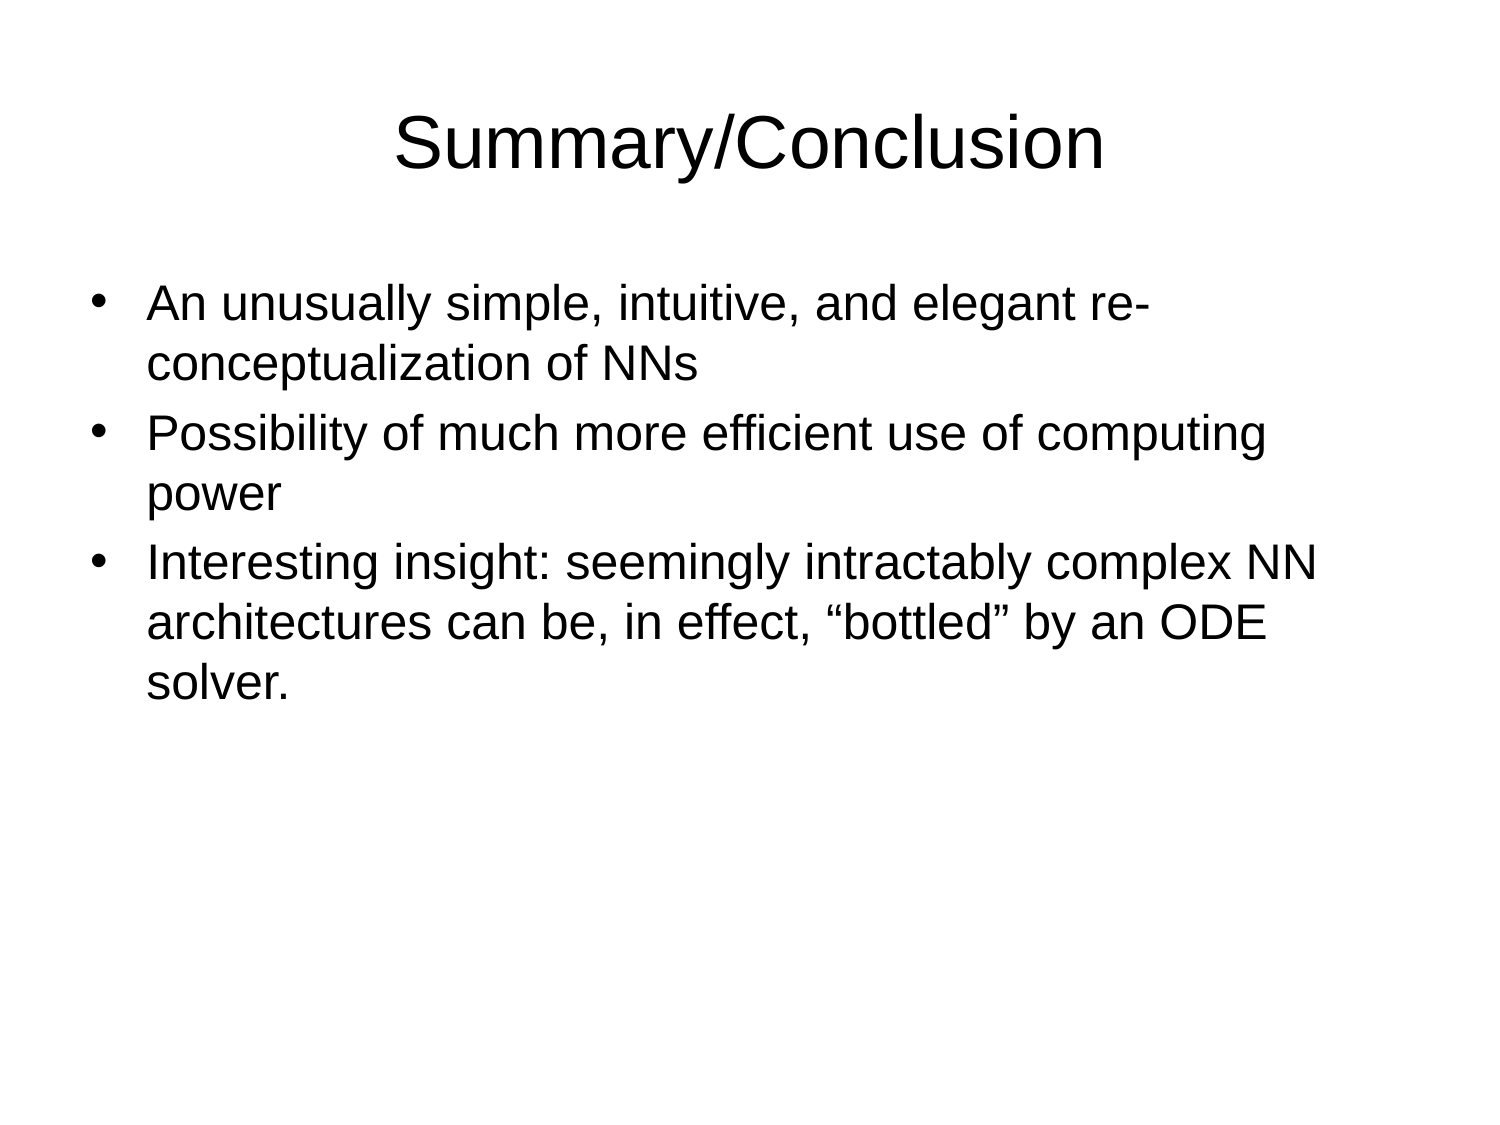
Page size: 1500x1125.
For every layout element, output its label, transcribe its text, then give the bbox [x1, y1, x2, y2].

title Summary/Conclusion [75, 45, 1425, 233]
list An unusually simple, intuitive, and elegant re-conceptualization of NNs Possibility of much more efficient use of computing power Interesting insight: seemingly intractably complex NN architectures can be, in effect, “bottled” by an ODE solver. [75, 262, 1425, 1005]
